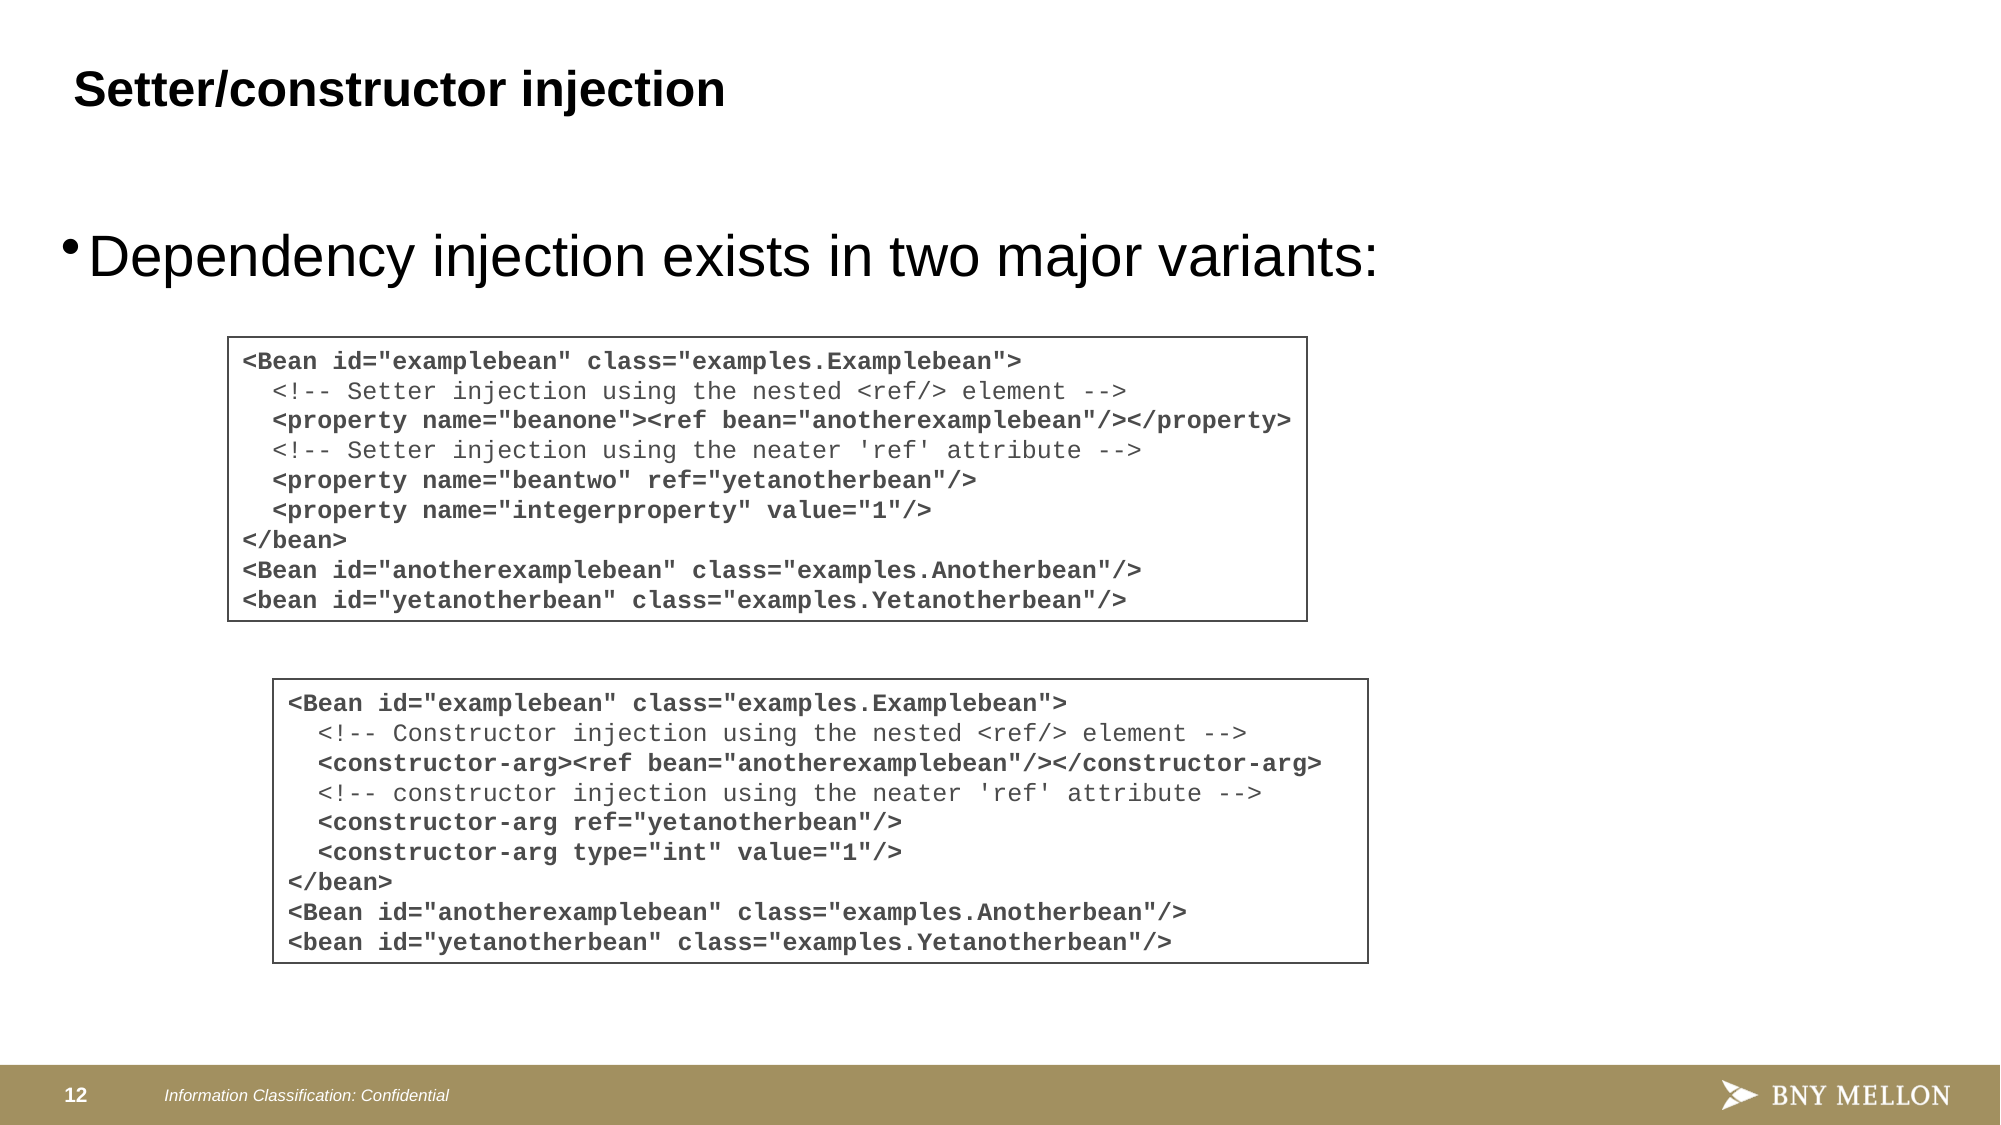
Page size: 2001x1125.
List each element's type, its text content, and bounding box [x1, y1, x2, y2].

picture [1722, 1080, 1950, 1110]
text_box Setter/constructor injection [58, 49, 1453, 158]
text_box <Bean id="examplebean" class="examples.Examplebean"> <!-- Constructor injection using the nested <ref/> element --> <constructor-arg><ref bean="anotherexamplebean"/></constructor-arg> <!-- constructor injection using the neater 'ref' attribute --> <constructor-arg ref="yetanotherbean"/> <constructor-arg type="int" value="1"/> </bean> <Bean id="anotherexamplebean" class="examples.Anotherbean"/> <bean id="yetanotherbean" class="examples.Yetanotherbean"/> [273, 678, 1368, 963]
text_box <Bean id="examplebean" class="examples.Examplebean"> <!-- Setter injection using the nested <ref/> element --> <property name="beanone"><ref bean="anotherexamplebean"/></property> <!-- Setter injection using the neater 'ref' attribute --> <property name="beantwo" ref="yetanotherbean"/> <property name="integerproperty" value="1"/> </bean> <Bean id="anotherexamplebean" class="examples.Anotherbean"/> <bean id="yetanotherbean" class="examples.Yetanotherbean"/> [227, 336, 1308, 621]
text_box Dependency injection exists in two major variants: [46, 210, 1457, 1005]
